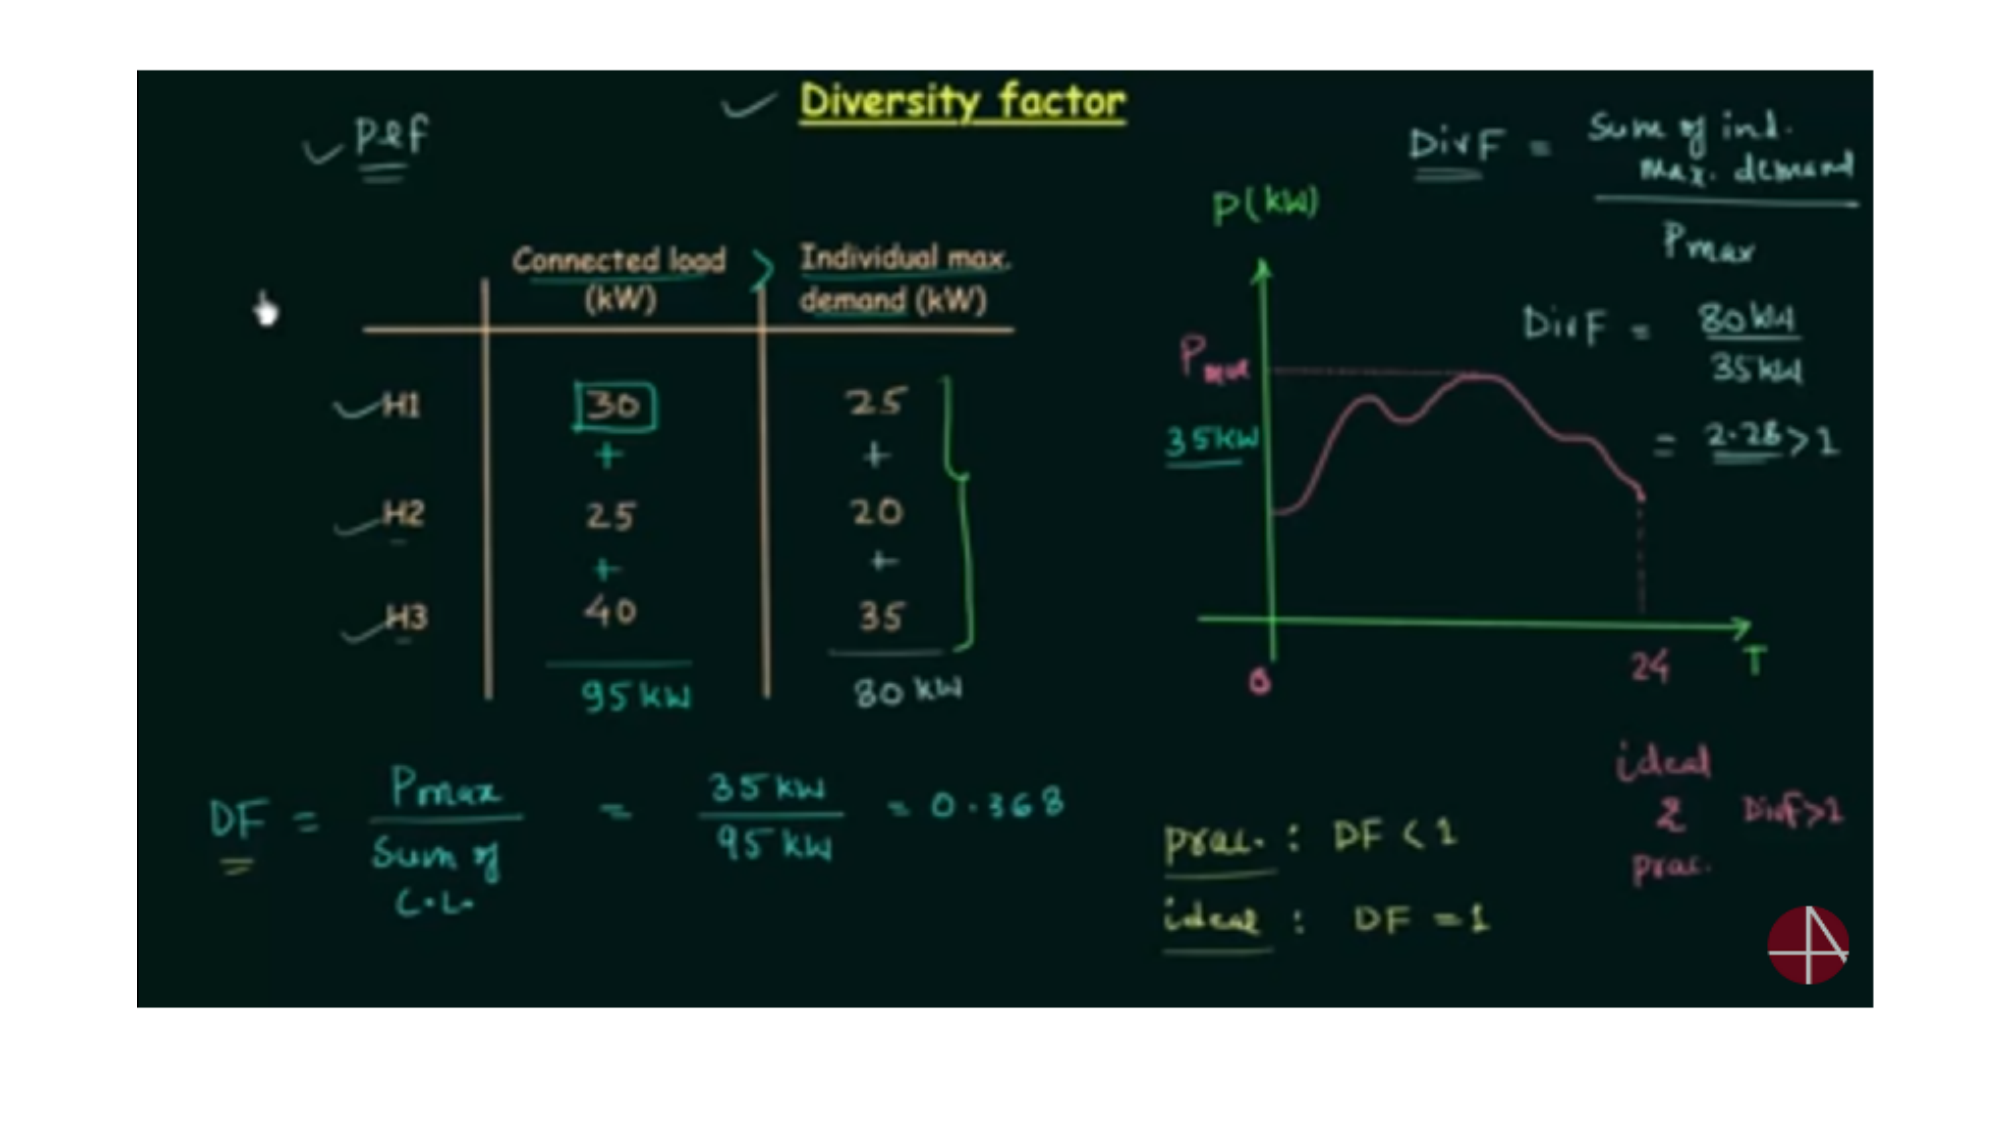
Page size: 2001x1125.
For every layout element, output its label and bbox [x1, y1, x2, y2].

picture [137, 59, 1883, 1014]
